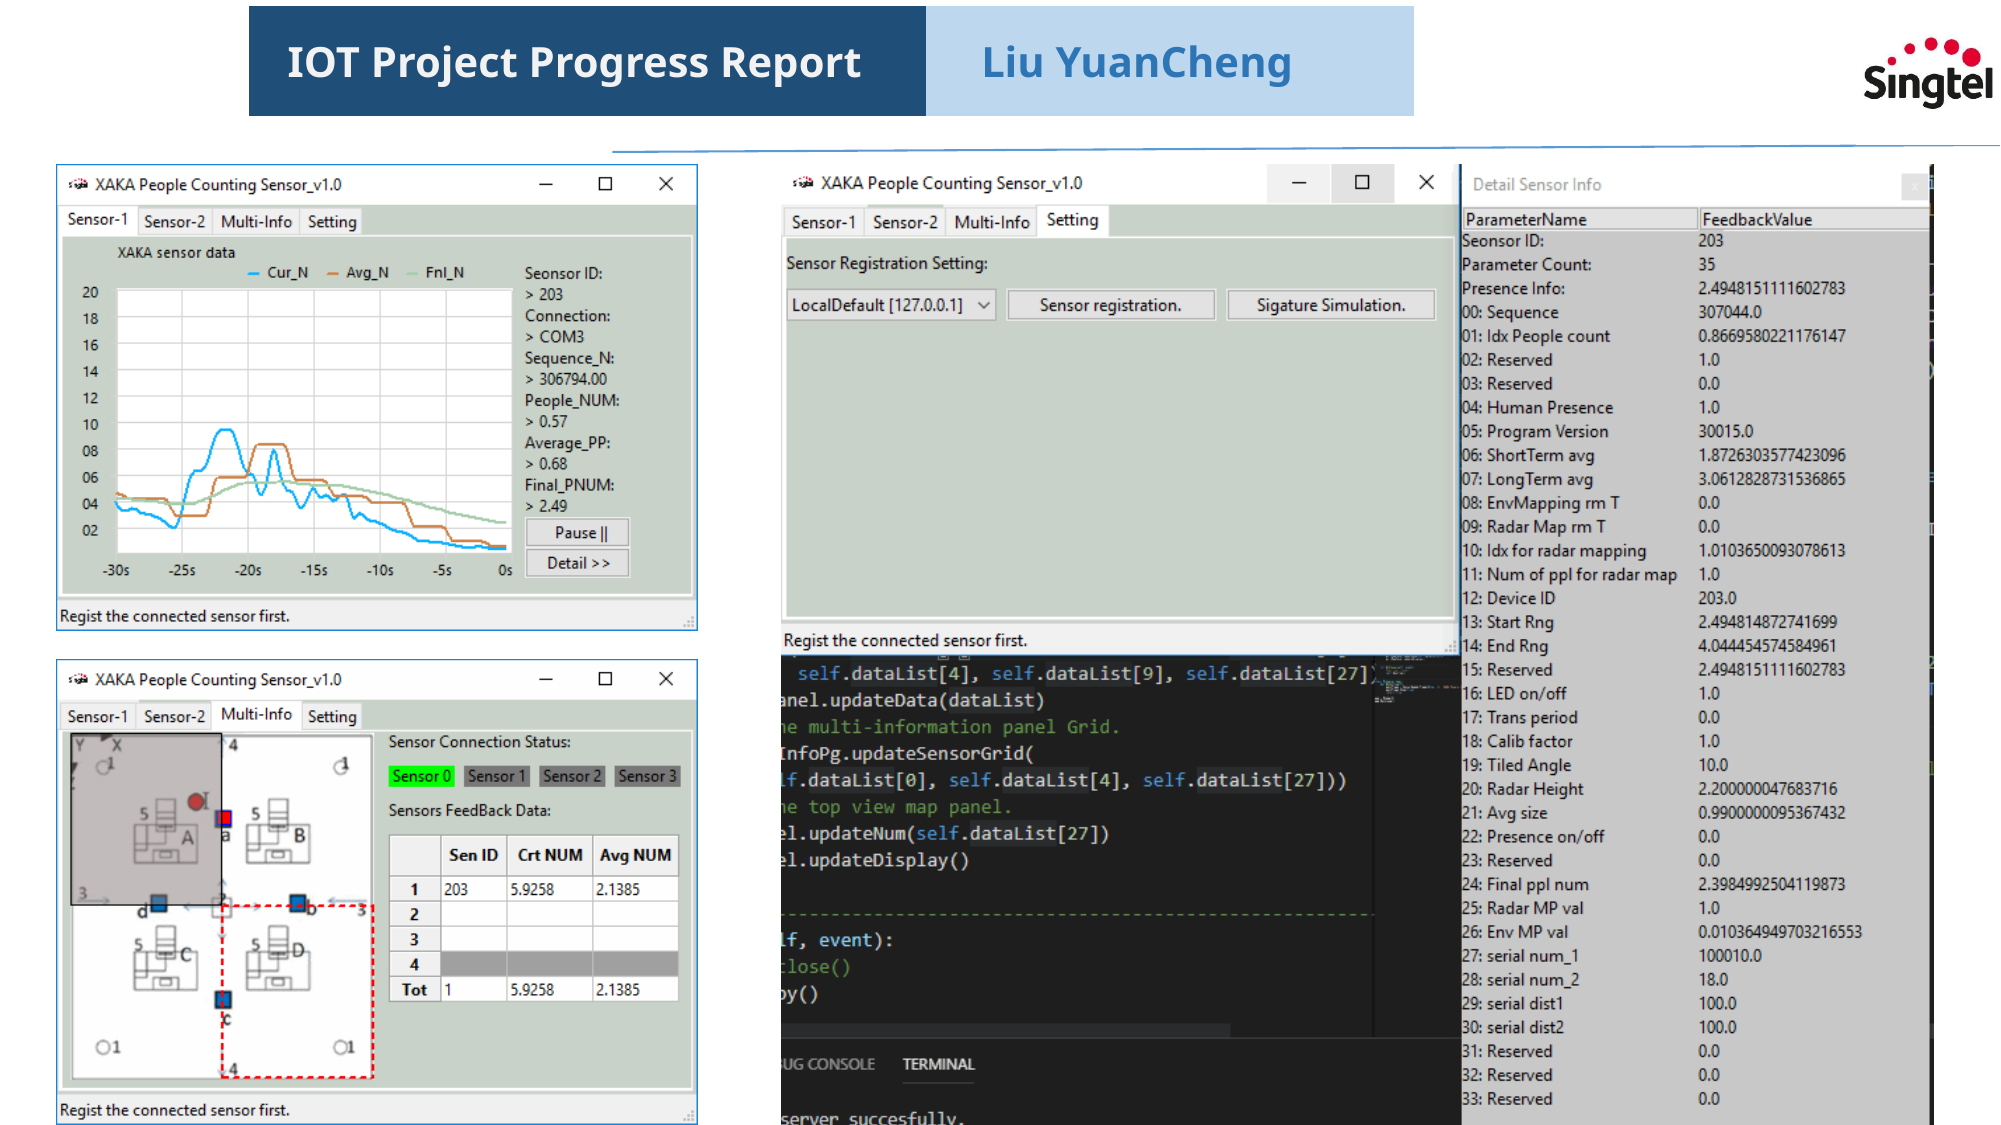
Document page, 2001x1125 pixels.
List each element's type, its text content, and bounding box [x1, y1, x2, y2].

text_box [612, 144, 2000, 152]
text_box [926, 6, 1414, 116]
picture [1856, 1, 2000, 145]
picture [781, 164, 1934, 1125]
text_box [249, 6, 926, 116]
picture [56, 164, 698, 631]
picture [56, 659, 698, 1125]
text_box Liu YuanCheng [966, 28, 1309, 93]
text_box IOT Project Progress Report [272, 28, 932, 93]
